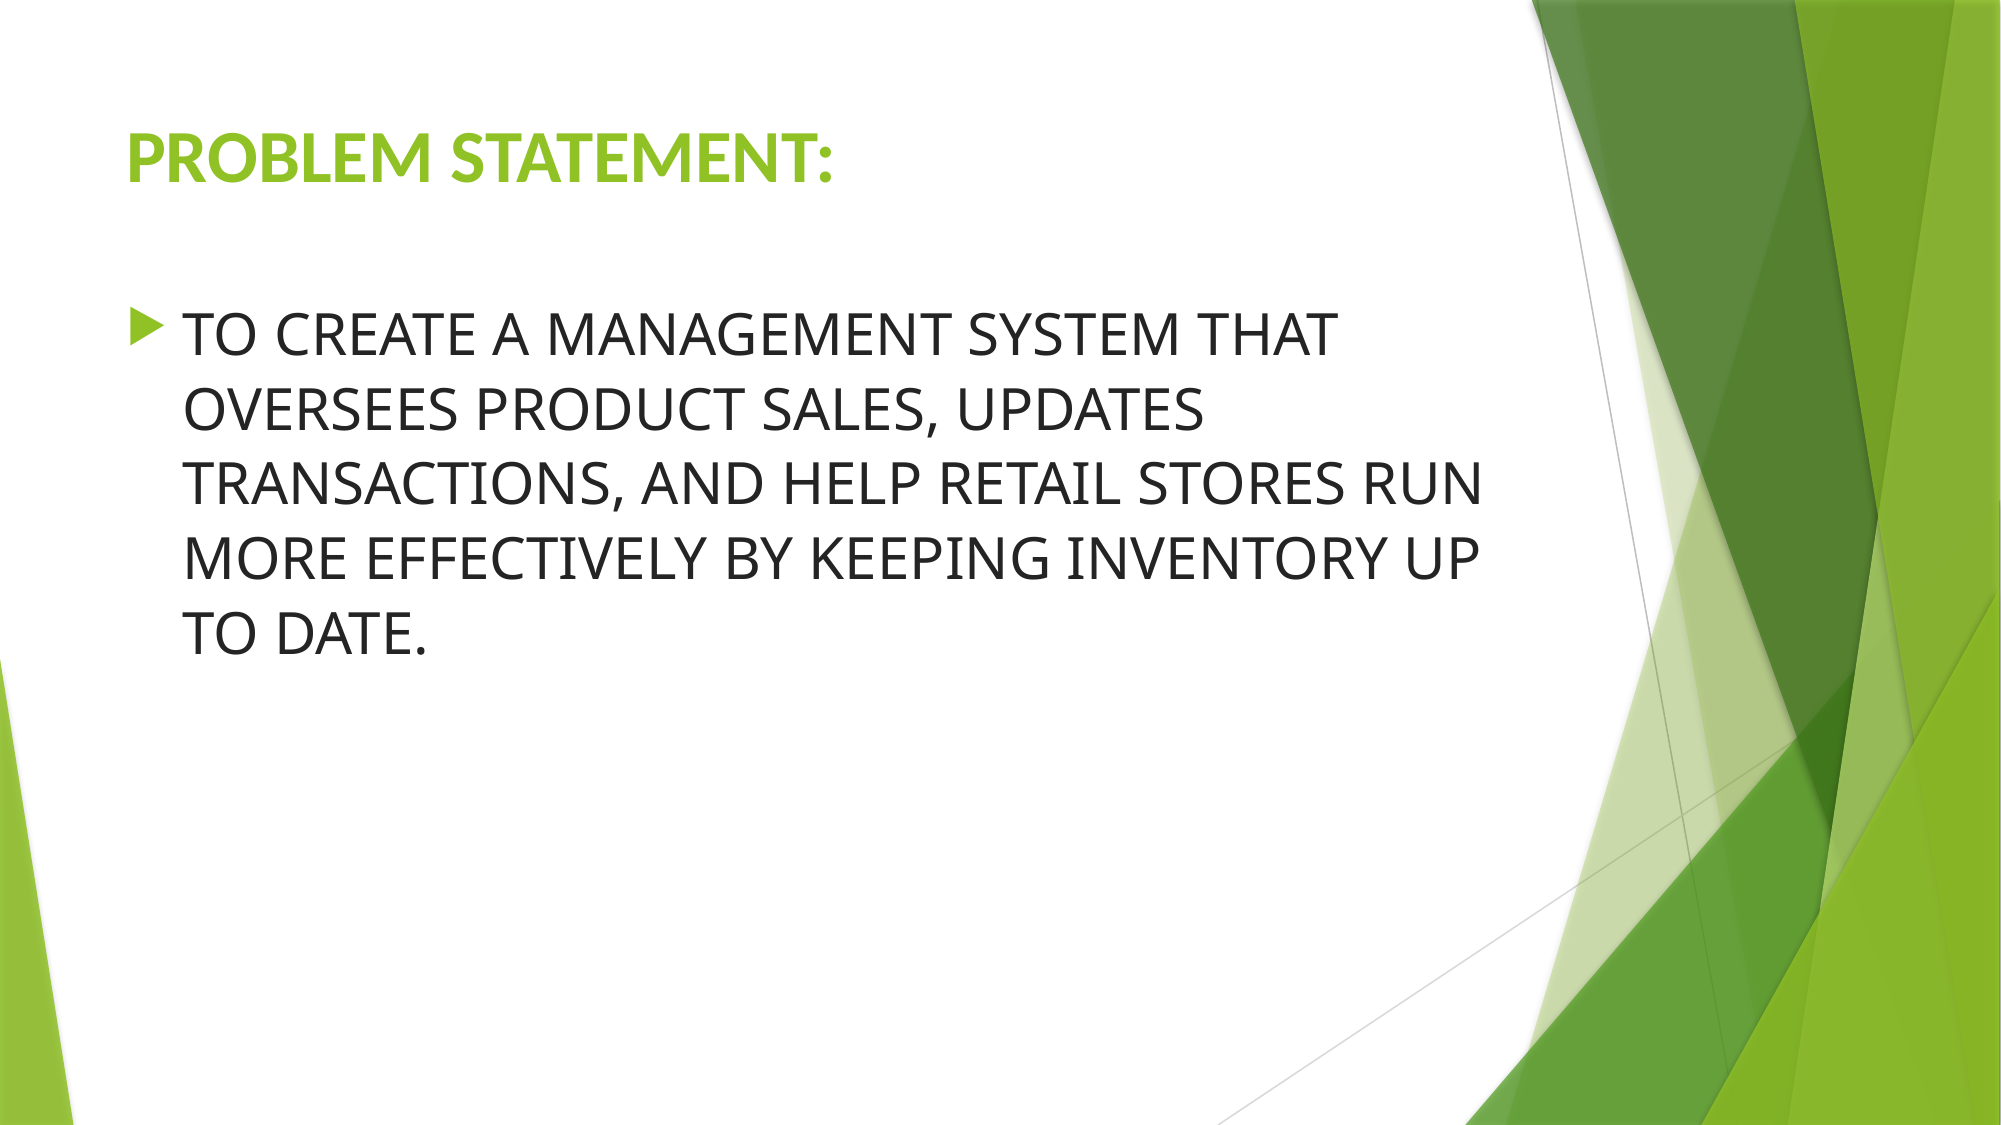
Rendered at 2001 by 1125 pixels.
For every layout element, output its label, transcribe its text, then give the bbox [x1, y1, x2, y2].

title PROBLEM STATEMENT: [111, 99, 1522, 285]
list TO CREATE A MANAGEMENT SYSTEM THAT OVERSEES PRODUCT SALES, UPDATES TRANSACTIONS, AND HELP RETAIL STORES RUN MORE EFFECTIVELY BY KEEPING INVENTORY UP TO DATE. [111, 285, 1522, 992]
